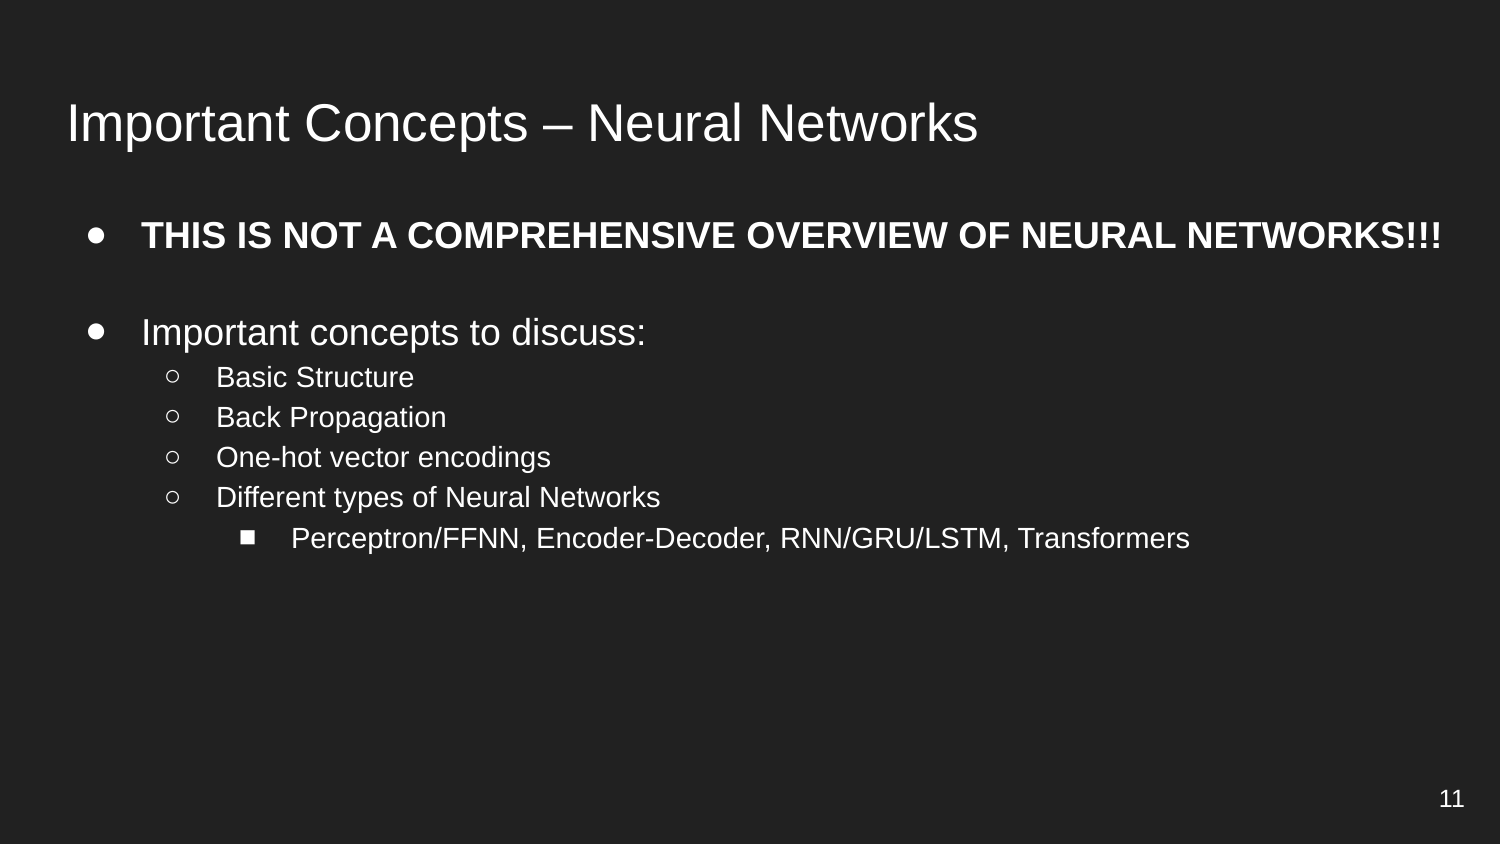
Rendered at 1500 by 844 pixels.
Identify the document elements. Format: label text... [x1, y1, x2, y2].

title Important Concepts – Neural Networks [51, 72, 1449, 167]
list THIS IS NOT A COMPREHENSIVE OVERVIEW OF NEURAL NETWORKS!!! Important concepts to discuss: Basic Structure Back Propagation One-hot vector encodings Different types of Neural Networks Perceptron/FFNN, Encoder-Decoder, RNN/GRU/LSTM, Transformers [51, 189, 1500, 750]
slide_number ‹#› [1389, 764, 1480, 830]
